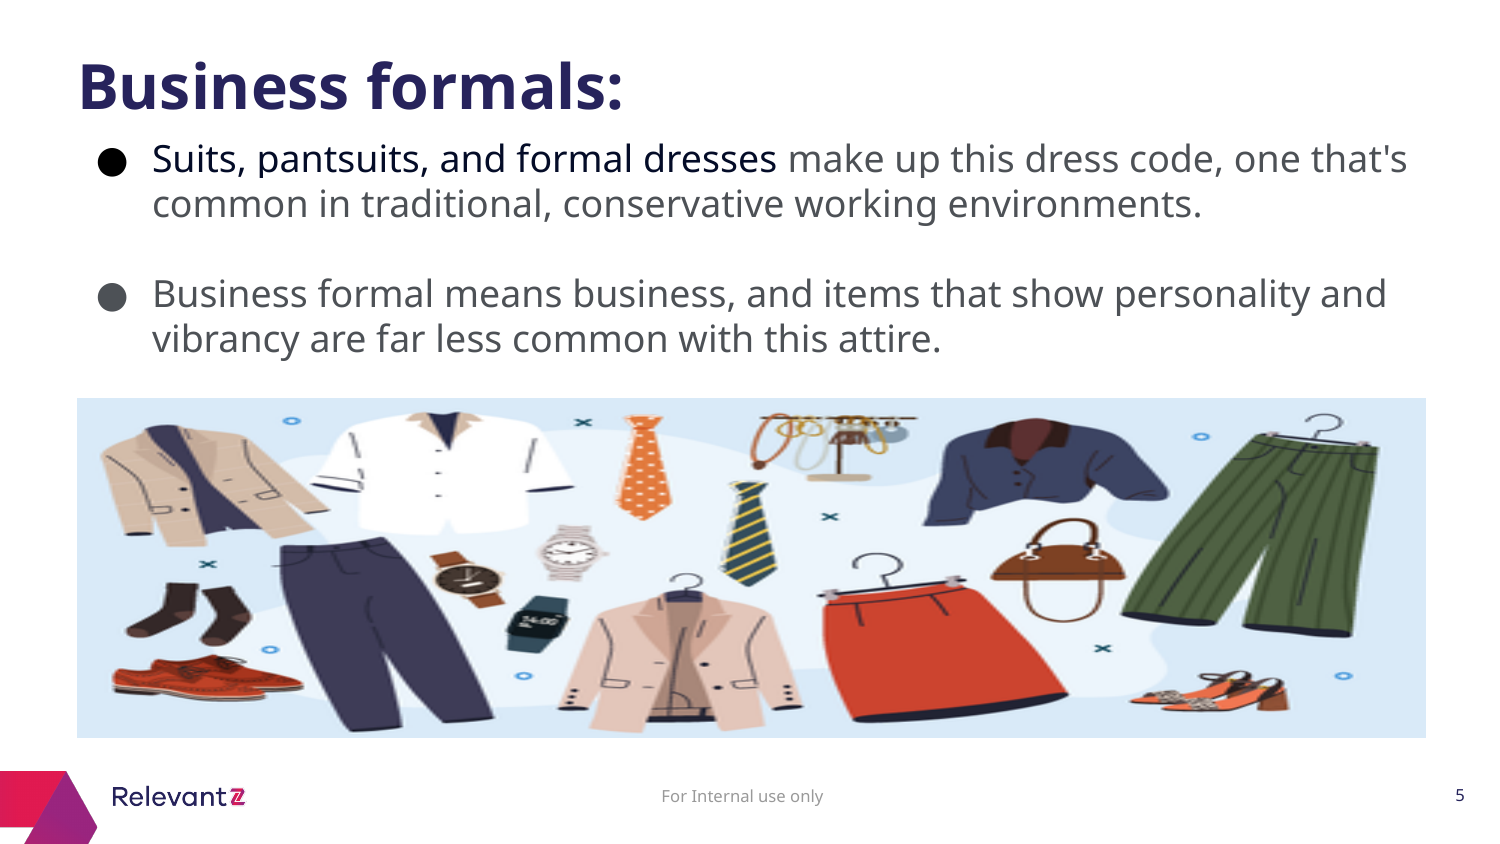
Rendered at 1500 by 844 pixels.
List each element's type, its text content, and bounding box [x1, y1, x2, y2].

picture [0, 769, 101, 844]
slide_number ‹#› [1389, 773, 1480, 819]
picture [76, 398, 1426, 739]
list Suits, pantsuits, and formal dresses make up this dress code, one that's common in traditional, conservative working environments. Business formal means business, and items that show personality and vibrancy are far less common with this attire. [77, 135, 1426, 398]
picture [109, 782, 250, 810]
title Business formals: [77, 47, 1426, 135]
